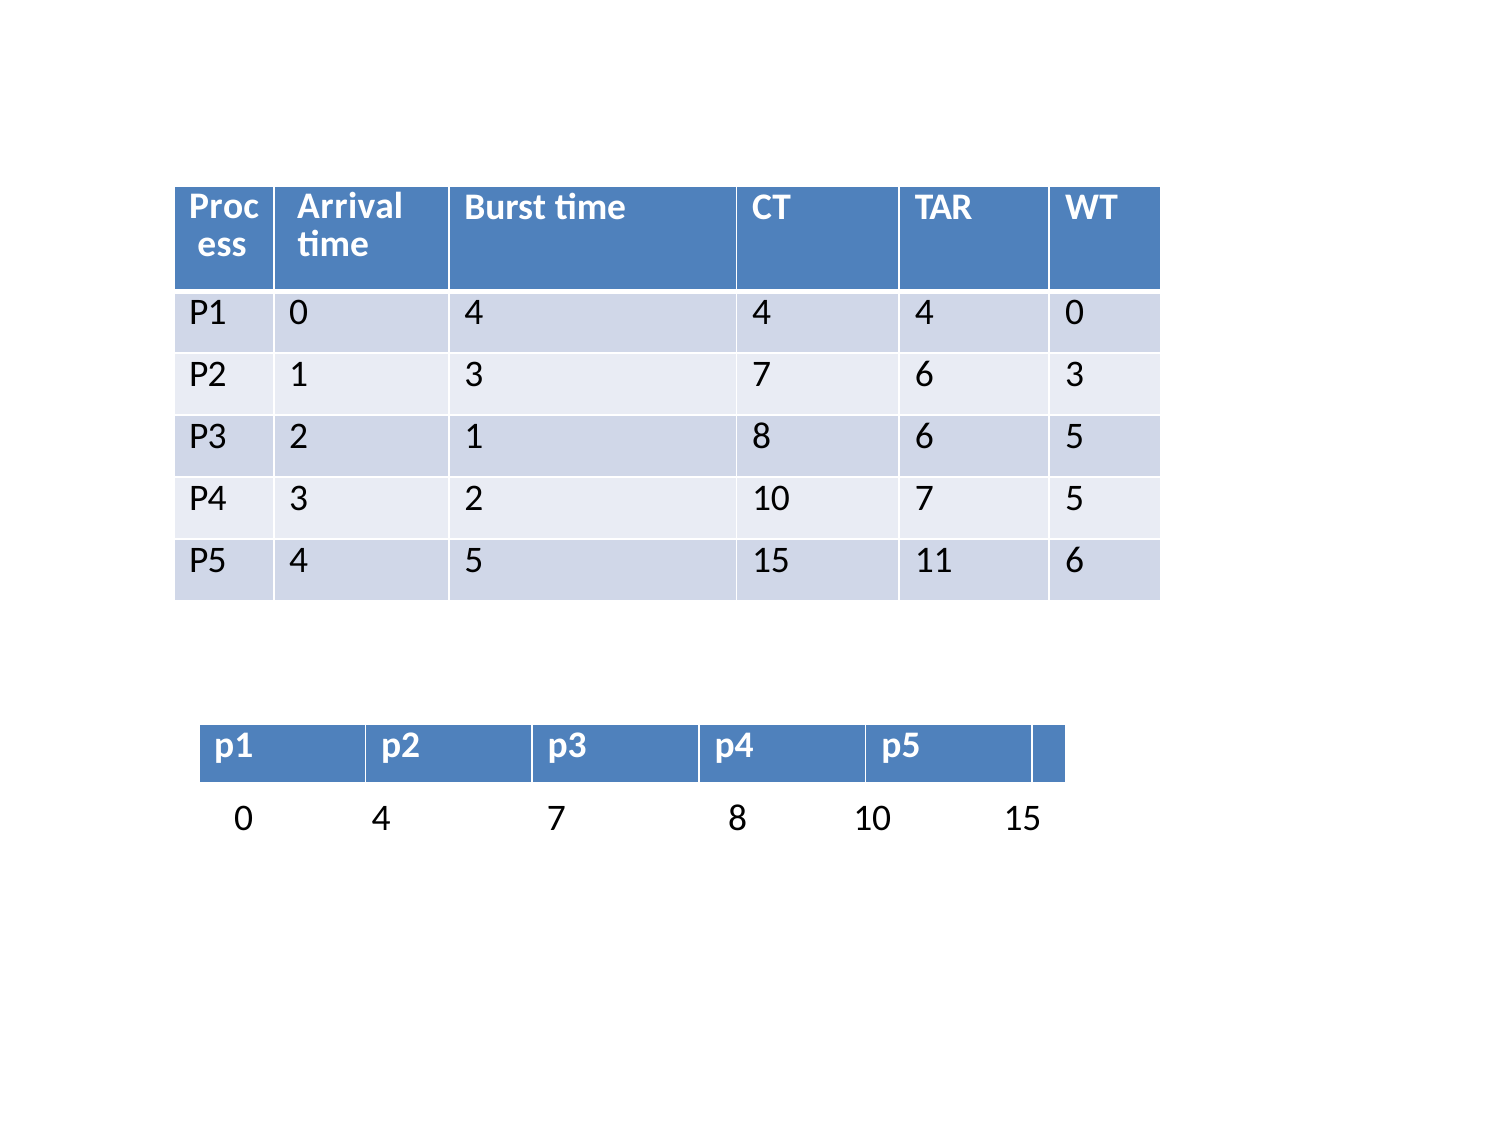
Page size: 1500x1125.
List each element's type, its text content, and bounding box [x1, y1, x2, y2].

table_header p3 [533, 725, 698, 782]
table_cell 0 [1050, 294, 1160, 352]
table_cell P2 [175, 354, 273, 414]
table_cell 4 [275, 540, 448, 600]
table_cell 7 [900, 478, 1048, 538]
table_header p5 [866, 725, 1031, 782]
table_header p1 [200, 725, 365, 782]
table_header WT [1050, 187, 1160, 289]
table_cell 1 [450, 416, 736, 476]
text_box 0 [232, 790, 256, 838]
table_header Arrival time [275, 187, 448, 289]
table_cell 10 [737, 478, 898, 538]
table_header [1033, 725, 1065, 782]
table_cell 4 [450, 294, 736, 352]
table_cell 7 [737, 354, 898, 414]
table_cell 5 [450, 540, 736, 600]
table_cell 3 [275, 478, 448, 538]
table_cell 3 [450, 354, 736, 414]
text_box 8 [726, 790, 750, 838]
table_cell P5 [175, 540, 273, 600]
table_cell 4 [737, 294, 898, 352]
text_box 4 [369, 790, 393, 838]
table_cell P1 [175, 294, 273, 352]
table_cell 6 [1050, 540, 1160, 600]
table_cell 0 [275, 294, 448, 352]
text_box 7 [544, 790, 569, 838]
table_cell 2 [450, 478, 736, 538]
table_cell 3 [1050, 354, 1160, 414]
table_cell 4 [900, 294, 1048, 352]
table_cell 15 [737, 540, 898, 600]
table_header Proc ess [175, 187, 273, 289]
table_cell P4 [175, 478, 273, 538]
table_header p4 [700, 725, 865, 782]
table_cell 2 [275, 416, 448, 476]
table_header TAR [900, 187, 1048, 289]
table_cell 5 [1050, 478, 1160, 538]
table_cell 1 [275, 354, 448, 414]
table_header p2 [366, 725, 531, 782]
table_header CT [737, 187, 898, 289]
table_cell P3 [175, 416, 273, 476]
table_cell 5 [1050, 416, 1160, 476]
text_box 15 [1001, 790, 1044, 838]
table_cell 6 [900, 354, 1048, 414]
table_cell 6 [900, 416, 1048, 476]
table_cell 11 [900, 540, 1048, 600]
table_header Burst time [450, 187, 736, 289]
table_cell 8 [737, 416, 898, 476]
text_box 10 [851, 790, 893, 838]
